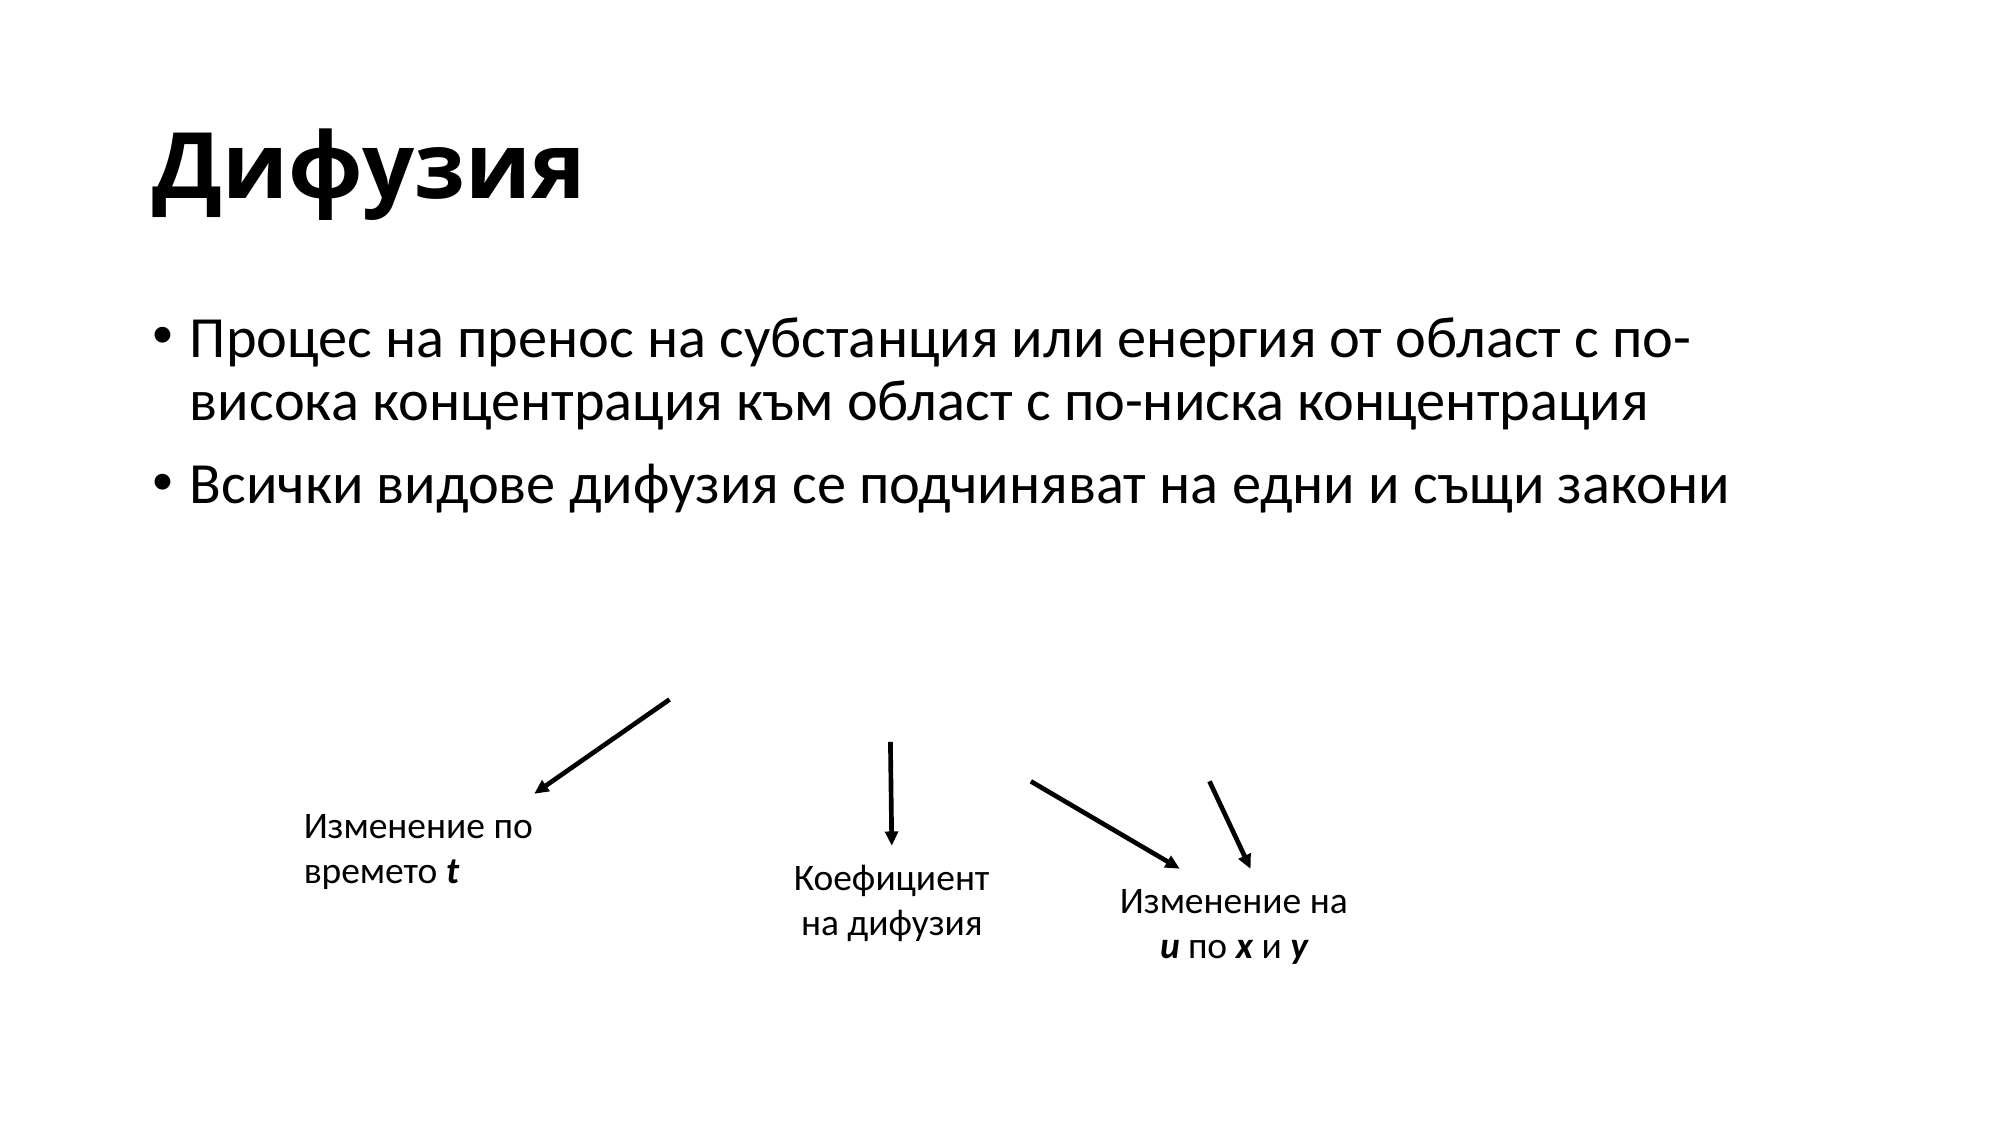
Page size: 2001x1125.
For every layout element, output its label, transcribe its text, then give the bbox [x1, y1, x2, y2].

title Дифузия [137, 59, 1863, 278]
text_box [1209, 781, 1251, 869]
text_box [534, 699, 670, 794]
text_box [1030, 781, 1180, 869]
text_box Изменение на u по x и y [1105, 868, 1363, 974]
text_box Коефициент на дифузия [762, 845, 1022, 951]
text_box Изменение по времето t [289, 793, 677, 899]
